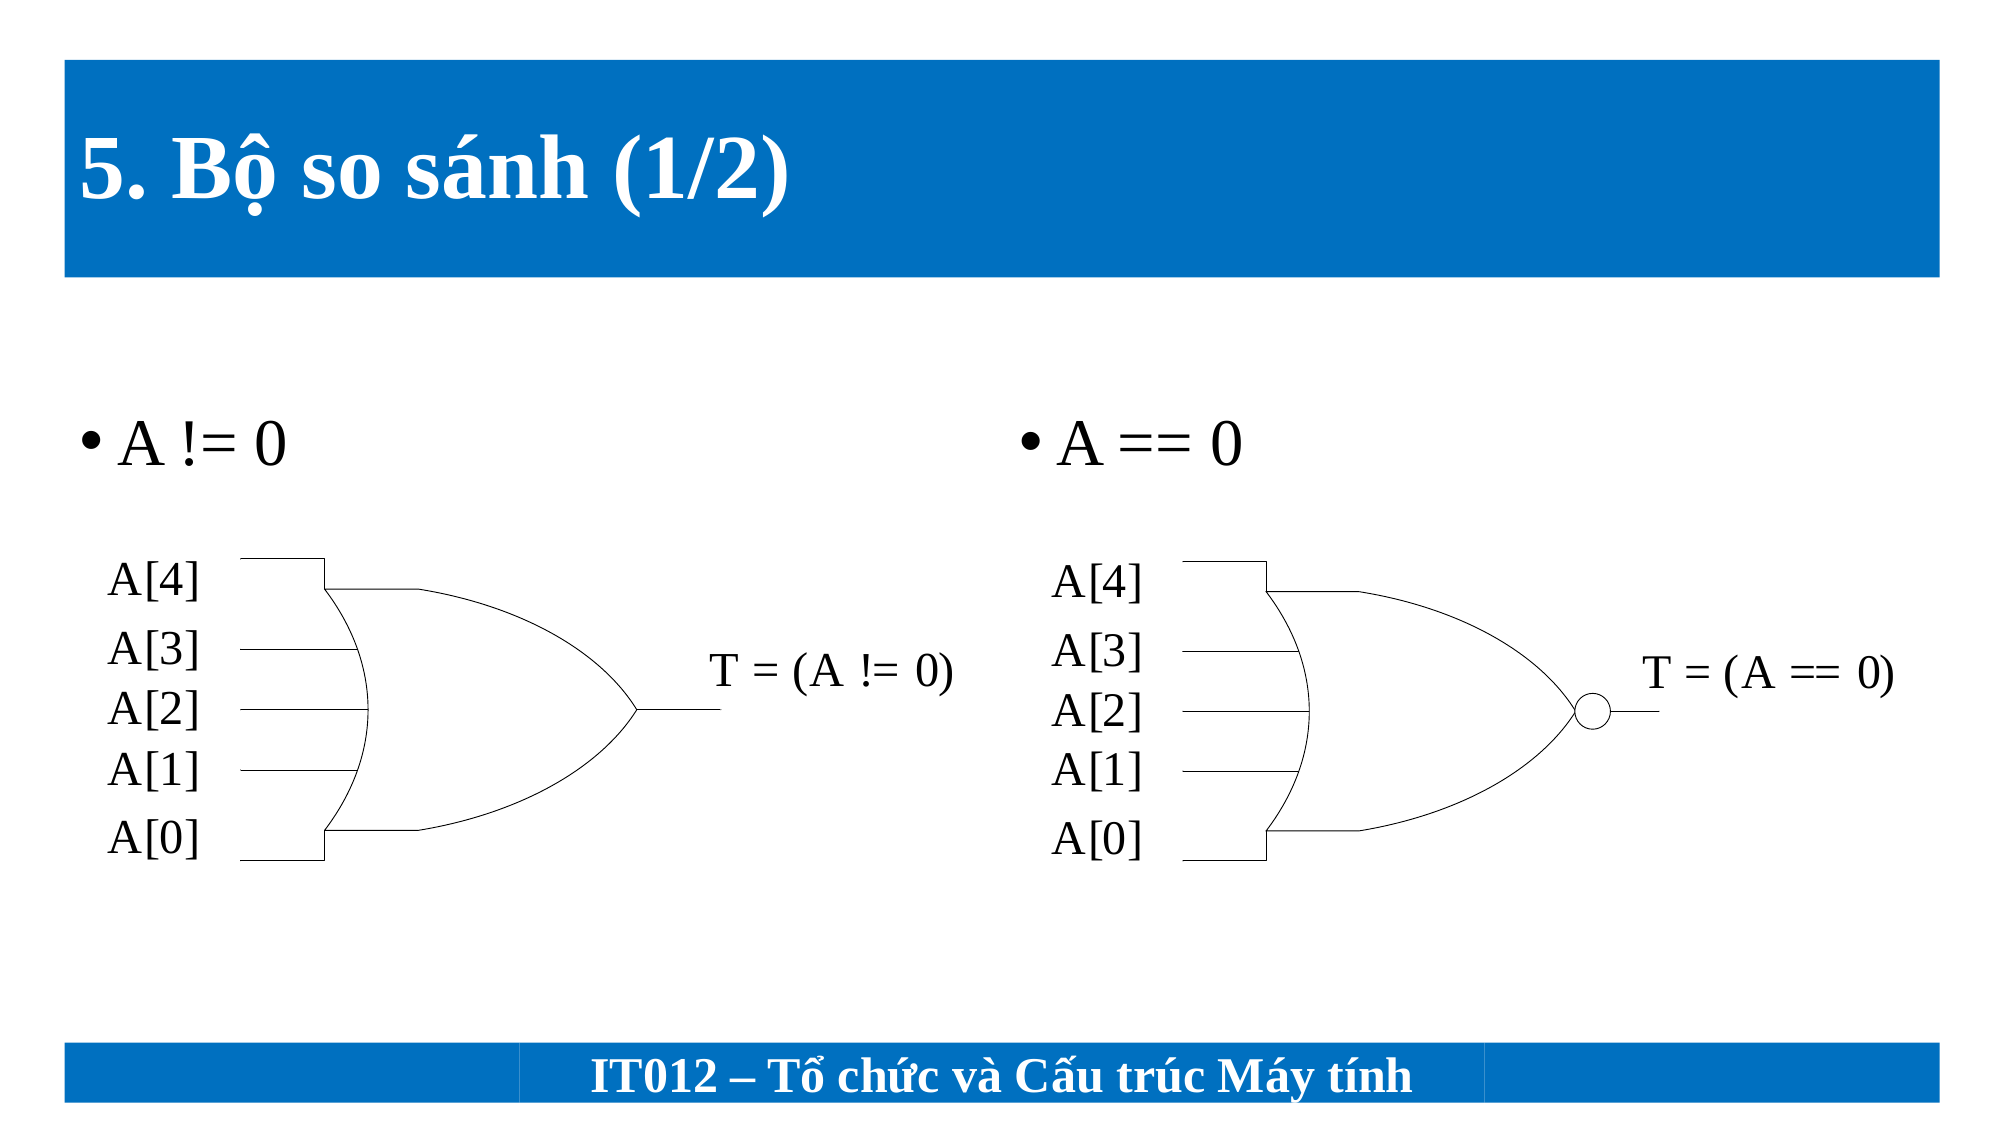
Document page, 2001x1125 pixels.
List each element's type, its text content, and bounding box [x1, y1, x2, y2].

text_box A == 0 [1004, 299, 1940, 1014]
slide_number [64, 1042, 520, 1103]
picture [1021, 535, 1923, 892]
list A != 0 [64, 299, 1000, 1014]
picture [77, 532, 981, 892]
title 5. Bộ so sánh (1/2) [64, 59, 1940, 278]
